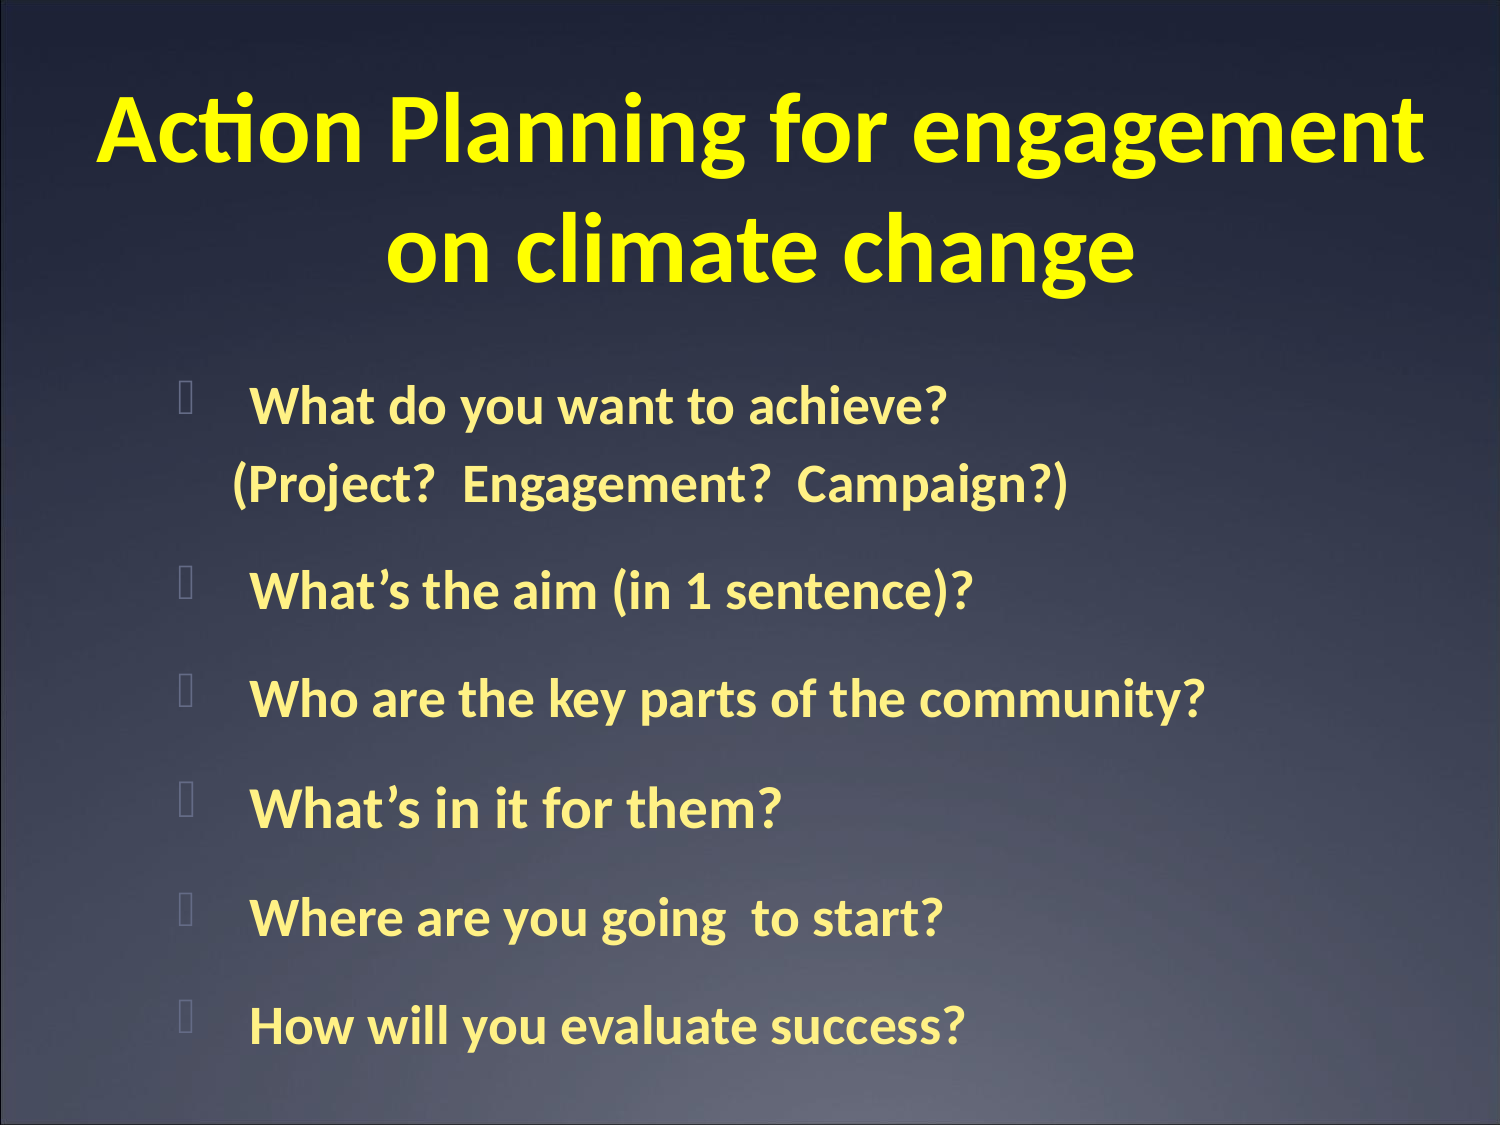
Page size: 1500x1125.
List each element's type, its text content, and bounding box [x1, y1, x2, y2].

picture [0, 0, 1500, 1125]
title Action Planning for engagement on climate change [64, 54, 1460, 226]
list What do you want to achieve? (Project? Engagement? Campaign?) What’s the aim (in 1 sentence)? Who are the key parts of the community? What’s in it for them? Where are you going to start? How will you evaluate success? [161, 361, 1365, 1071]
